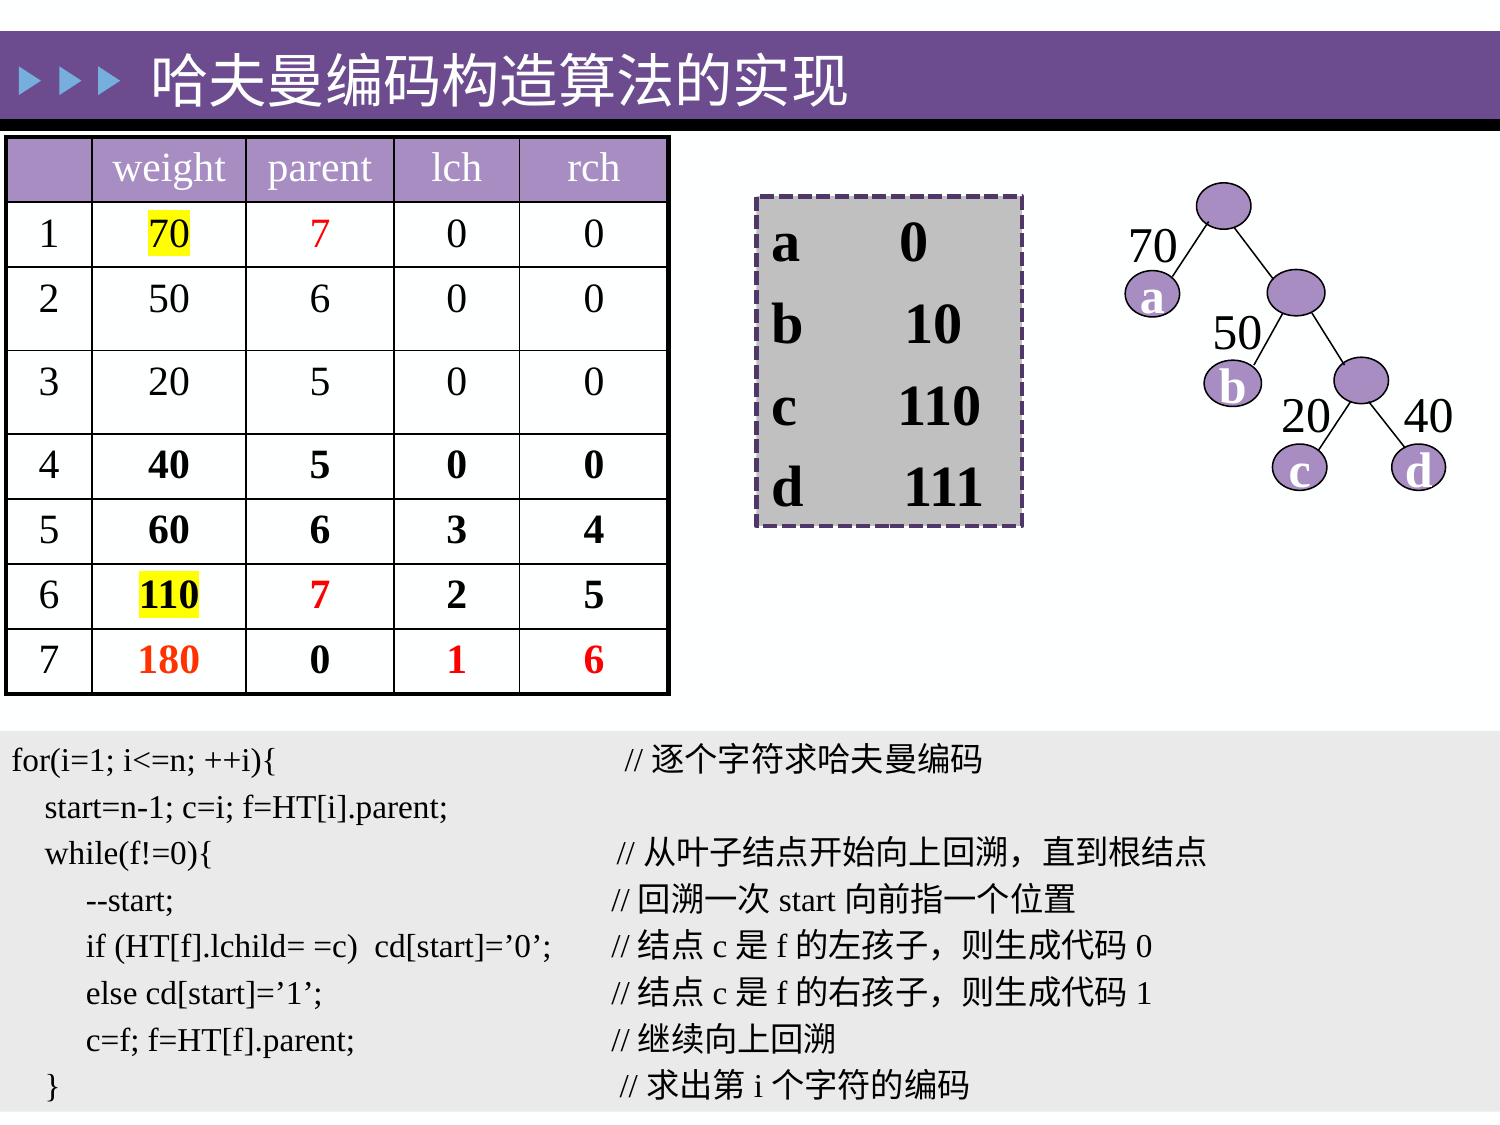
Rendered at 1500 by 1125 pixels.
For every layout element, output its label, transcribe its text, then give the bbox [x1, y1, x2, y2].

table_cell 3 [8, 351, 91, 433]
table_cell 70 [93, 203, 245, 266]
table_cell 5 [247, 435, 393, 498]
table_header parent [247, 139, 393, 201]
table_cell 7 [8, 630, 91, 692]
table_cell 6 [247, 500, 393, 563]
table_cell 60 [93, 500, 245, 563]
table_cell 110 [93, 565, 245, 628]
table_cell 4 [8, 435, 91, 498]
table_cell 5 [247, 351, 393, 433]
table_cell 0 [395, 351, 519, 433]
table_header weight [93, 139, 245, 201]
table_cell 1 [8, 203, 91, 266]
table_cell 0 [247, 630, 393, 692]
table_cell 2 [8, 268, 91, 350]
table_cell 0 [395, 435, 519, 498]
table_cell 0 [520, 268, 666, 350]
table_cell 4 [520, 500, 666, 563]
table_cell 0 [520, 203, 666, 266]
table_cell 0 [520, 351, 666, 433]
table_cell 3 [395, 500, 519, 563]
table_header lch [395, 139, 519, 201]
table_header rch [520, 139, 666, 201]
table_cell 50 [93, 268, 245, 350]
text_box 哈夫曼编码构造算法的实现 [135, 36, 1217, 122]
table_cell 6 [8, 565, 91, 628]
table_cell 7 [247, 203, 393, 266]
table_cell 1 [395, 630, 519, 692]
table_cell 6 [520, 630, 666, 692]
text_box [1112, 127, 1470, 491]
text_box for(i=1; i<=n; ++i){ //逐个字符求哈夫曼编码 start=n-1; c=i; f=HT[i].parent; while(f!=0){ //从叶子结点开始向上回溯，直到根结点 --start; //回溯一次start向前指一个位置 if (HT[f].lchild= =c) cd[start]=’0’; //结点c是f的左孩子，则生成代码0 else cd[start]=’1’; //结点c是f的右孩子，则生成代码1 c=f; f=HT[f].parent; //继续向上回溯 } //求出第i个字符的编码 [0, 730, 1500, 1112]
table_cell 7 [247, 565, 393, 628]
table_cell 20 [93, 351, 245, 433]
table_cell 5 [520, 565, 666, 628]
table_cell 0 [520, 435, 666, 498]
table_cell 0 [395, 268, 519, 350]
table_cell 180 [93, 630, 245, 692]
table_cell 0 [395, 203, 519, 266]
table_cell 6 [247, 268, 393, 350]
table_cell 40 [93, 435, 245, 498]
table_cell 5 [8, 500, 91, 563]
table_header [8, 139, 91, 201]
text_box a 0 b 10 c 110 d 111 [756, 196, 1022, 526]
table_cell 2 [395, 565, 519, 628]
